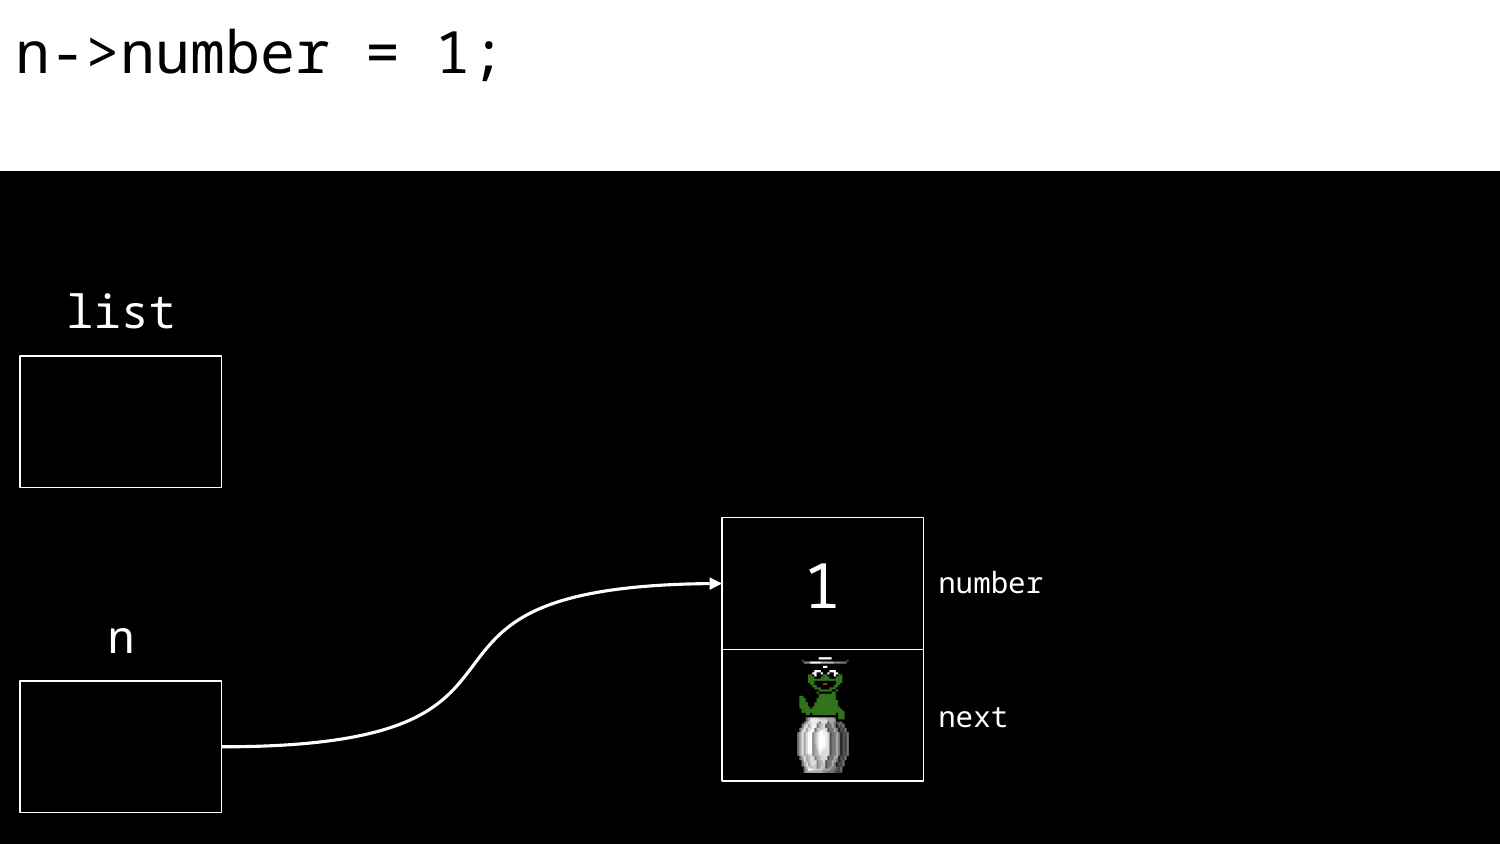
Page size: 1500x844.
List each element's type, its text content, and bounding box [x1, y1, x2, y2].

text_box next [923, 683, 1098, 749]
text_box n [50, 592, 192, 659]
text_box [722, 649, 924, 782]
text_box 1 [722, 517, 924, 649]
text_box [20, 680, 222, 813]
picture [794, 655, 851, 776]
text_box list [50, 267, 192, 334]
text_box [20, 355, 222, 488]
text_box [221, 583, 723, 748]
title n->number = 1; [0, 0, 1500, 171]
text_box number [923, 549, 1098, 615]
